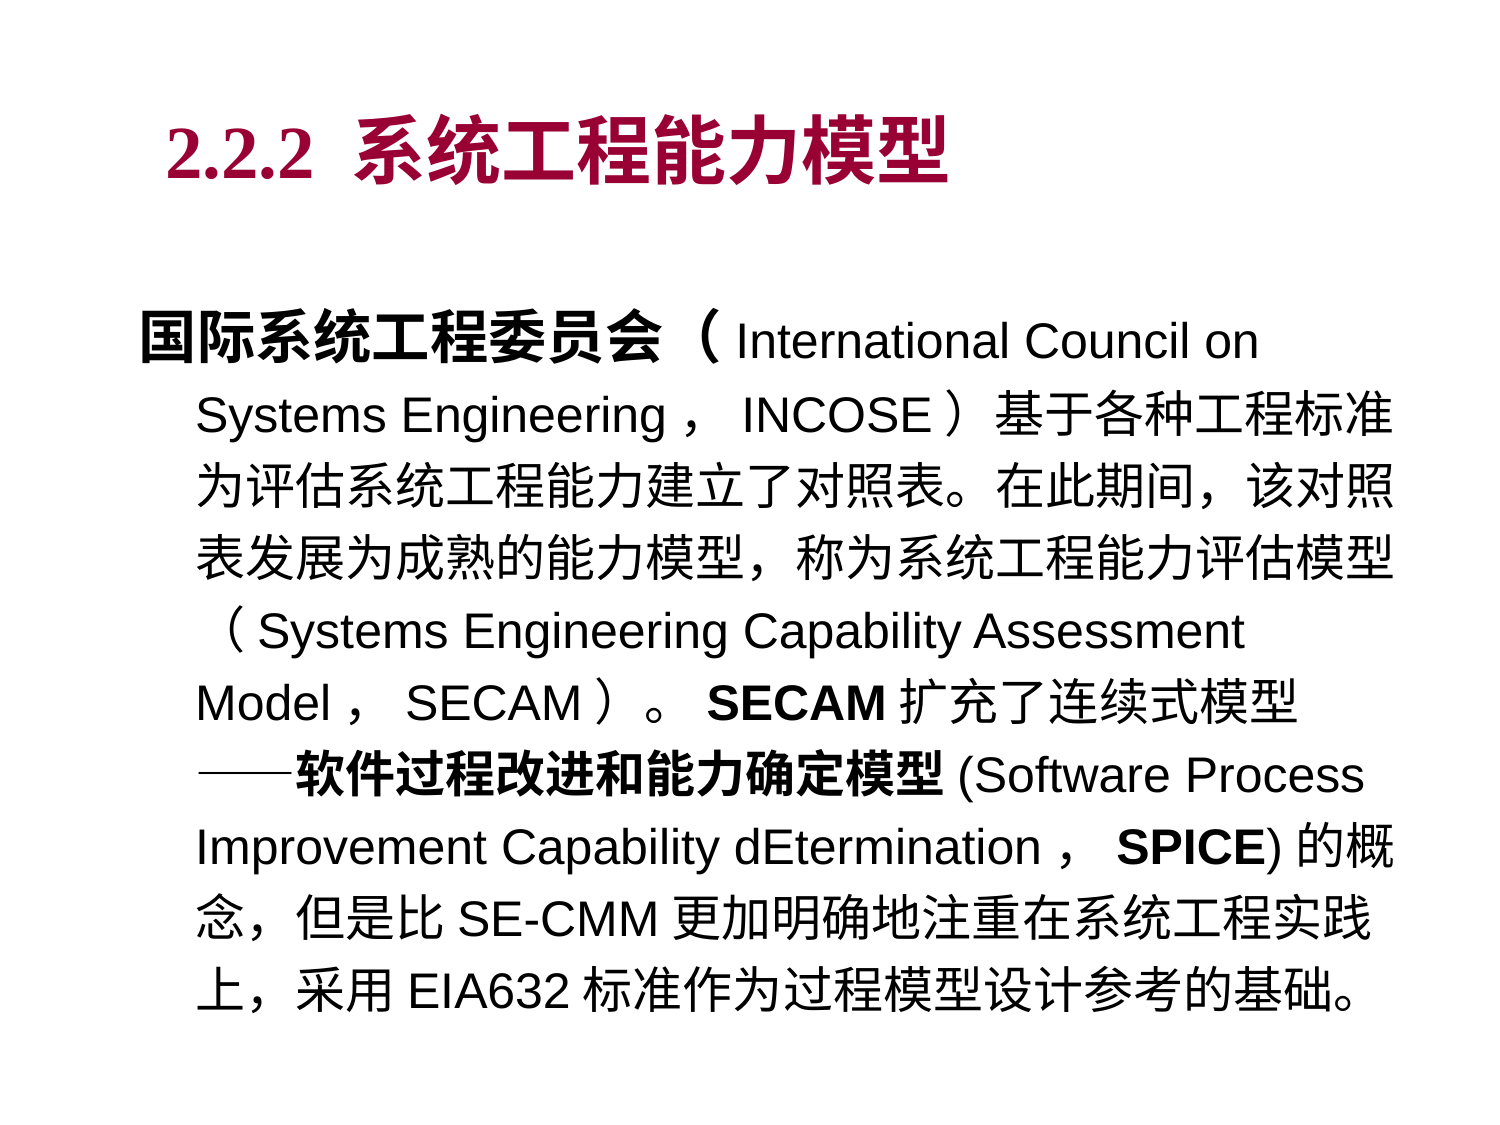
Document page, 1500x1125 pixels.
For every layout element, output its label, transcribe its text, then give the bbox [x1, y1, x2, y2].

text_box 2.2.2 系统工程能力模型 [149, 45, 1425, 234]
text_box 国际系统工程委员会（International Council on Systems Engineering，INCOSE）基于各种工程标准为评估系统工程能力建立了对照表。在此期间，该对照表发展为成熟的能力模型，称为系统工程能力评估模型（Systems Engineering Capability Assessment Model，SECAM）。SECAM扩充了连续式模型——软件过程改进和能力确定模型(Software Process Improvement Capability dEtermination，SPICE)的概念，但是比SE-CMM更加明确地注重在系统工程实践上，采用EIA632标准作为过程模型设计参考的基础。 [123, 278, 1412, 905]
